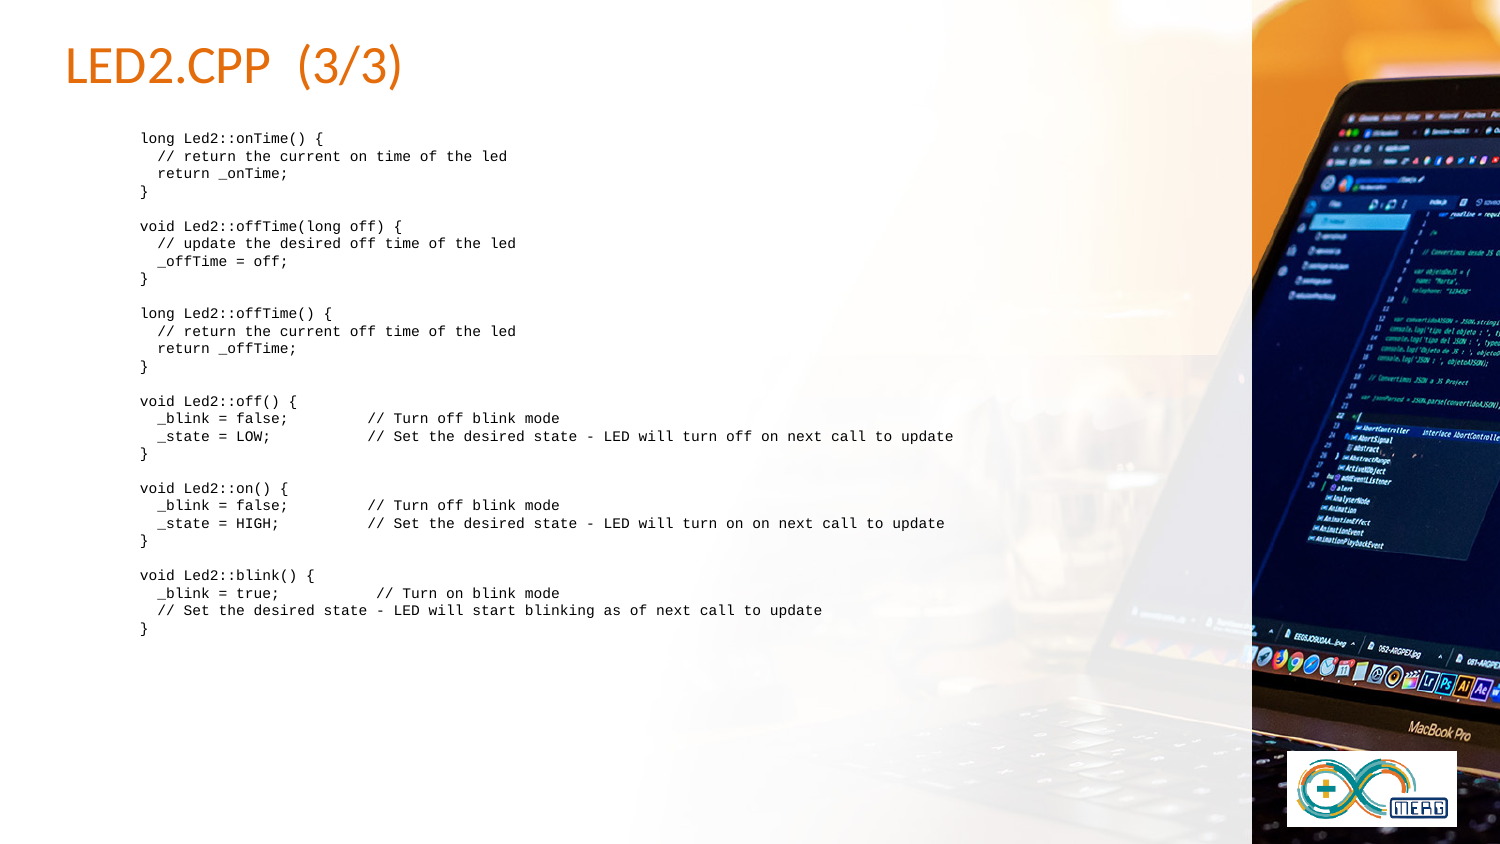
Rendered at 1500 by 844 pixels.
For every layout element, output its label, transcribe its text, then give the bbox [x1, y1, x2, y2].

text_box long Led2::onTime() { // return the current on time of the led return _onTime; } void Led2::offTime(long off) { // update the desired off time of the led _offTime = off; } long Led2::offTime() { // return the current off time of the led return _offTime; } void Led2::off() { _blink = false; // Turn off blink mode _state = LOW; // Set the desired state - LED will turn off on next call to update } void Led2::on() { _blink = false; // Turn off blink mode _state = HIGH; // Set the desired state - LED will turn on on next call to update } void Led2::blink() { _blink = true; // Turn on blink mode // Set the desired state - LED will start blinking as of next call to update } [124, 121, 1312, 644]
picture [0, 0, 1500, 844]
title LED2.CPP (3/3) [50, 21, 1201, 102]
